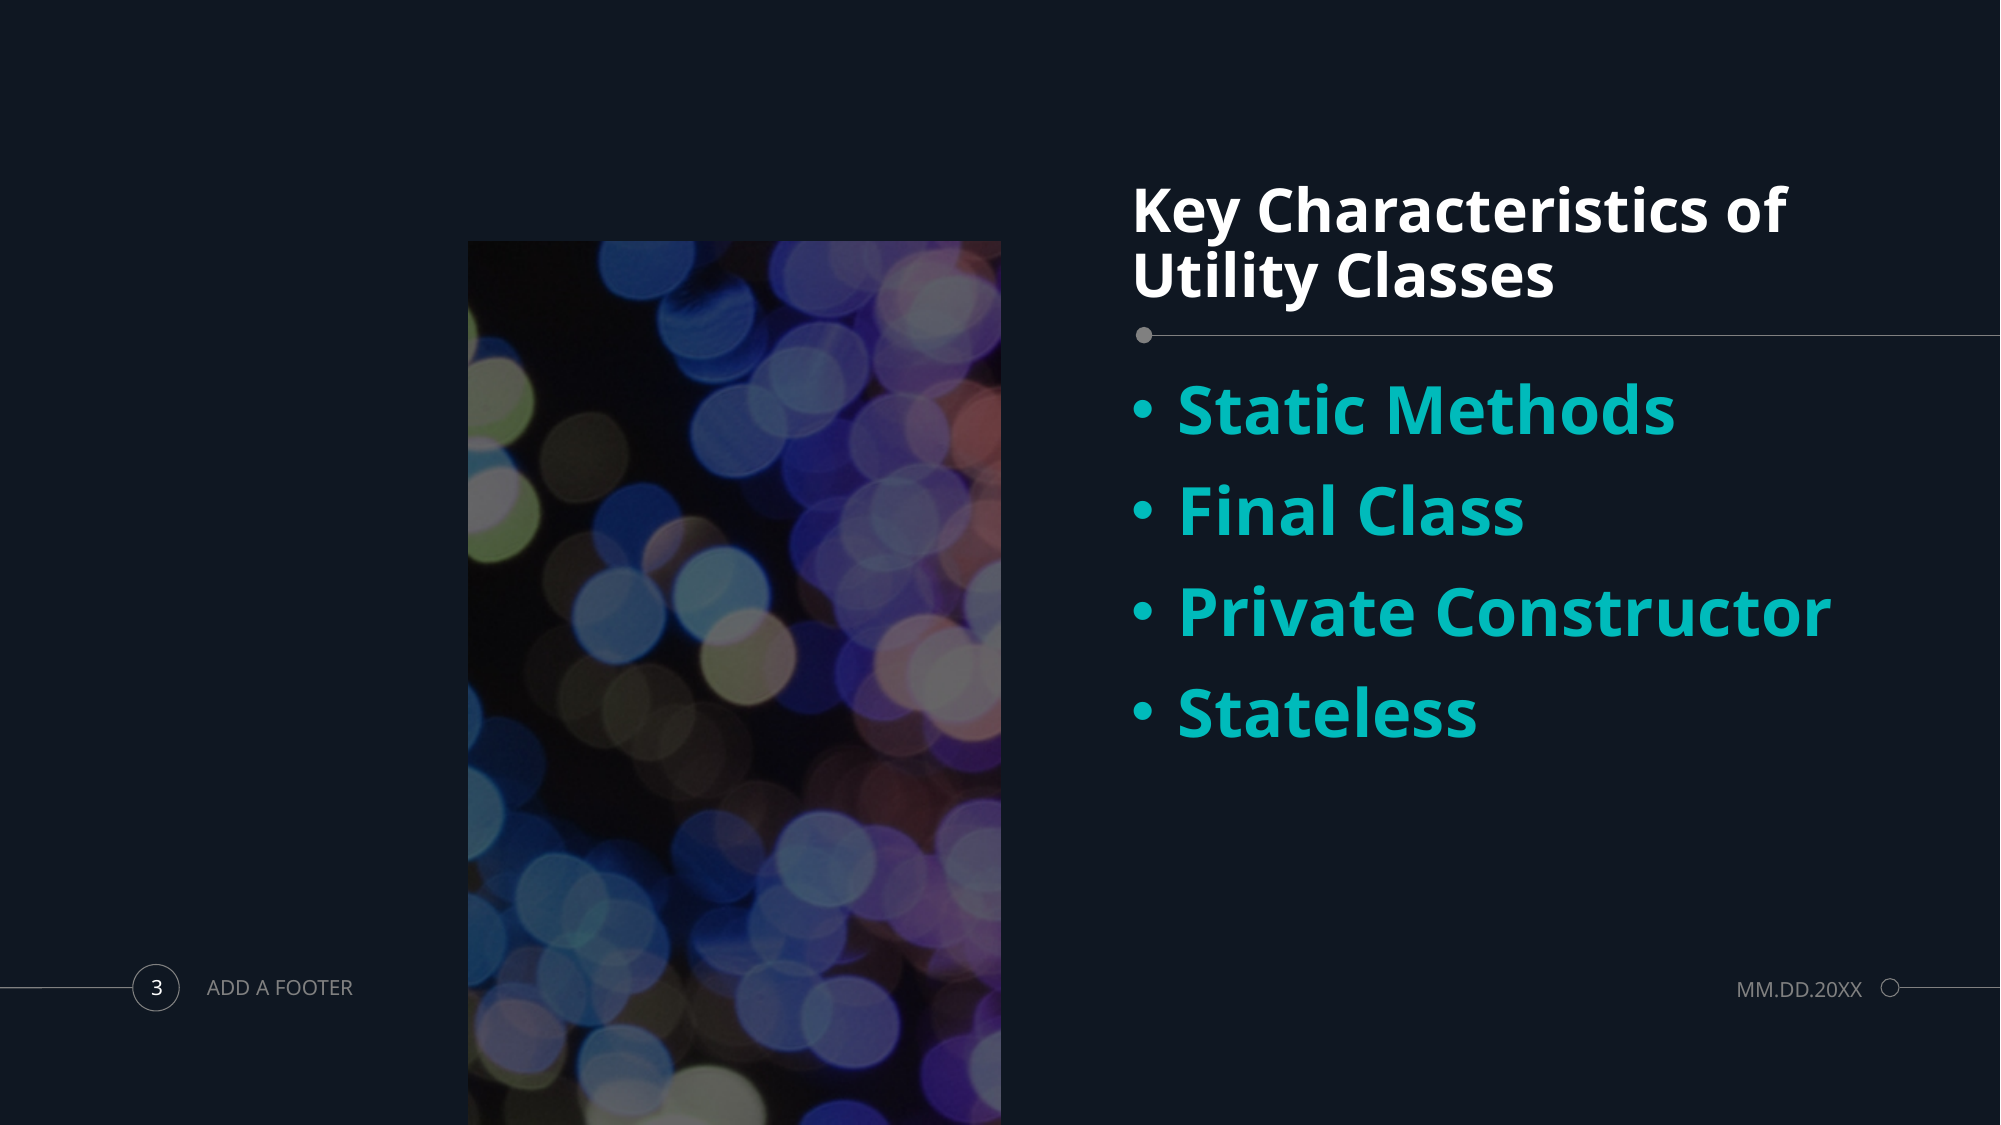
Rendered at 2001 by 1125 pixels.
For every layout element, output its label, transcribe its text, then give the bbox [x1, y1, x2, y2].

slide_number MM.DD.20XX [1643, 964, 1863, 1014]
picture [468, 241, 1001, 1125]
list Static Methods Final Class Private Constructor Stateless [1131, 368, 1865, 965]
title Key Characteristics of Utility Classes [1131, 178, 1869, 311]
footer ADD A FOOTER [191, 964, 468, 1014]
slide_number 3 [127, 964, 186, 1014]
